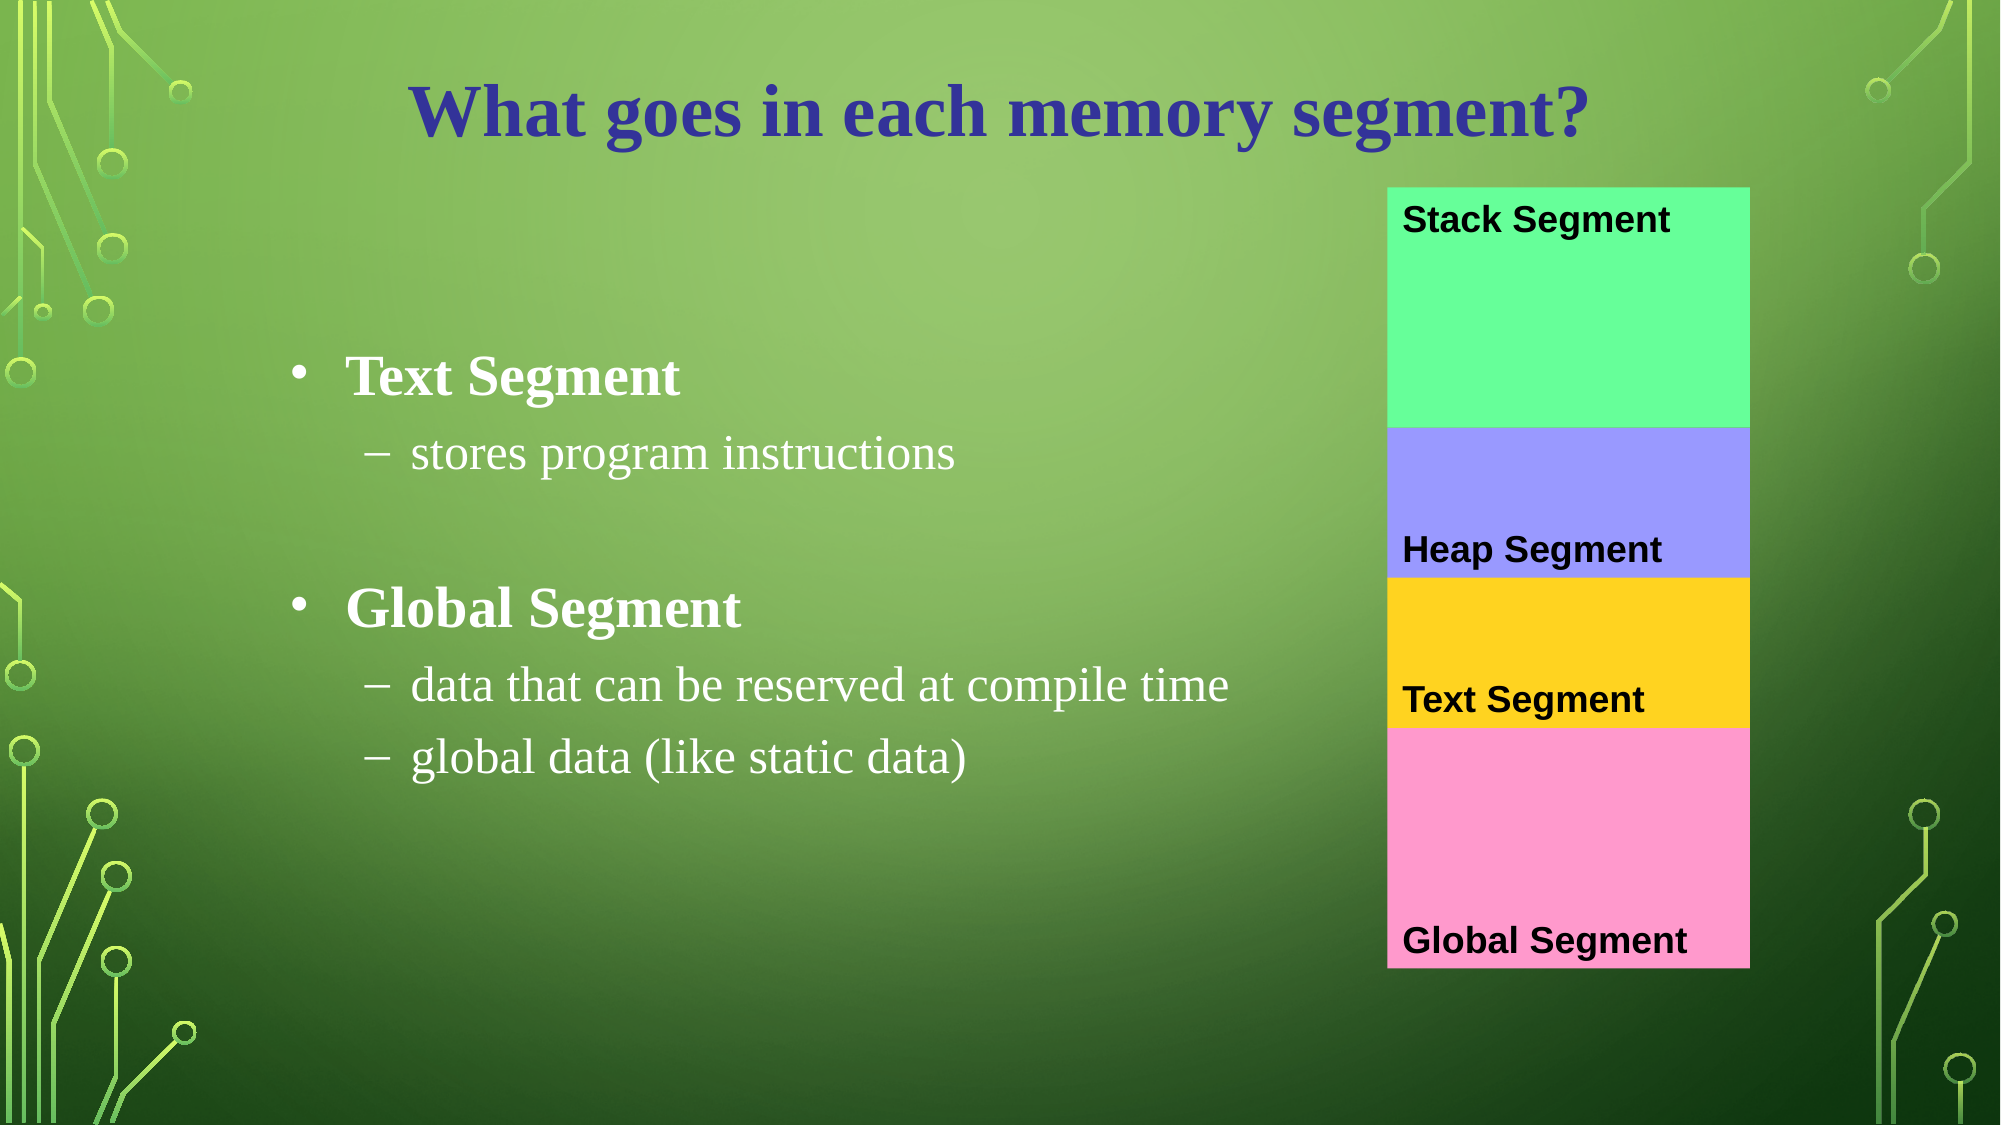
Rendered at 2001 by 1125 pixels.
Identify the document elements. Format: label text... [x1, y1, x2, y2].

text_box Text Segment [1387, 577, 1750, 728]
text_box Stack Segment [1387, 187, 1750, 427]
text_box What goes in each memory segment? [300, 37, 1700, 175]
text_box Text Segment stores program instructions Global Segment data that can be reserved at compile time global data (like static data) [274, 329, 1338, 1100]
text_box Heap Segment [1387, 427, 1750, 577]
text_box Global Segment [1387, 728, 1750, 969]
